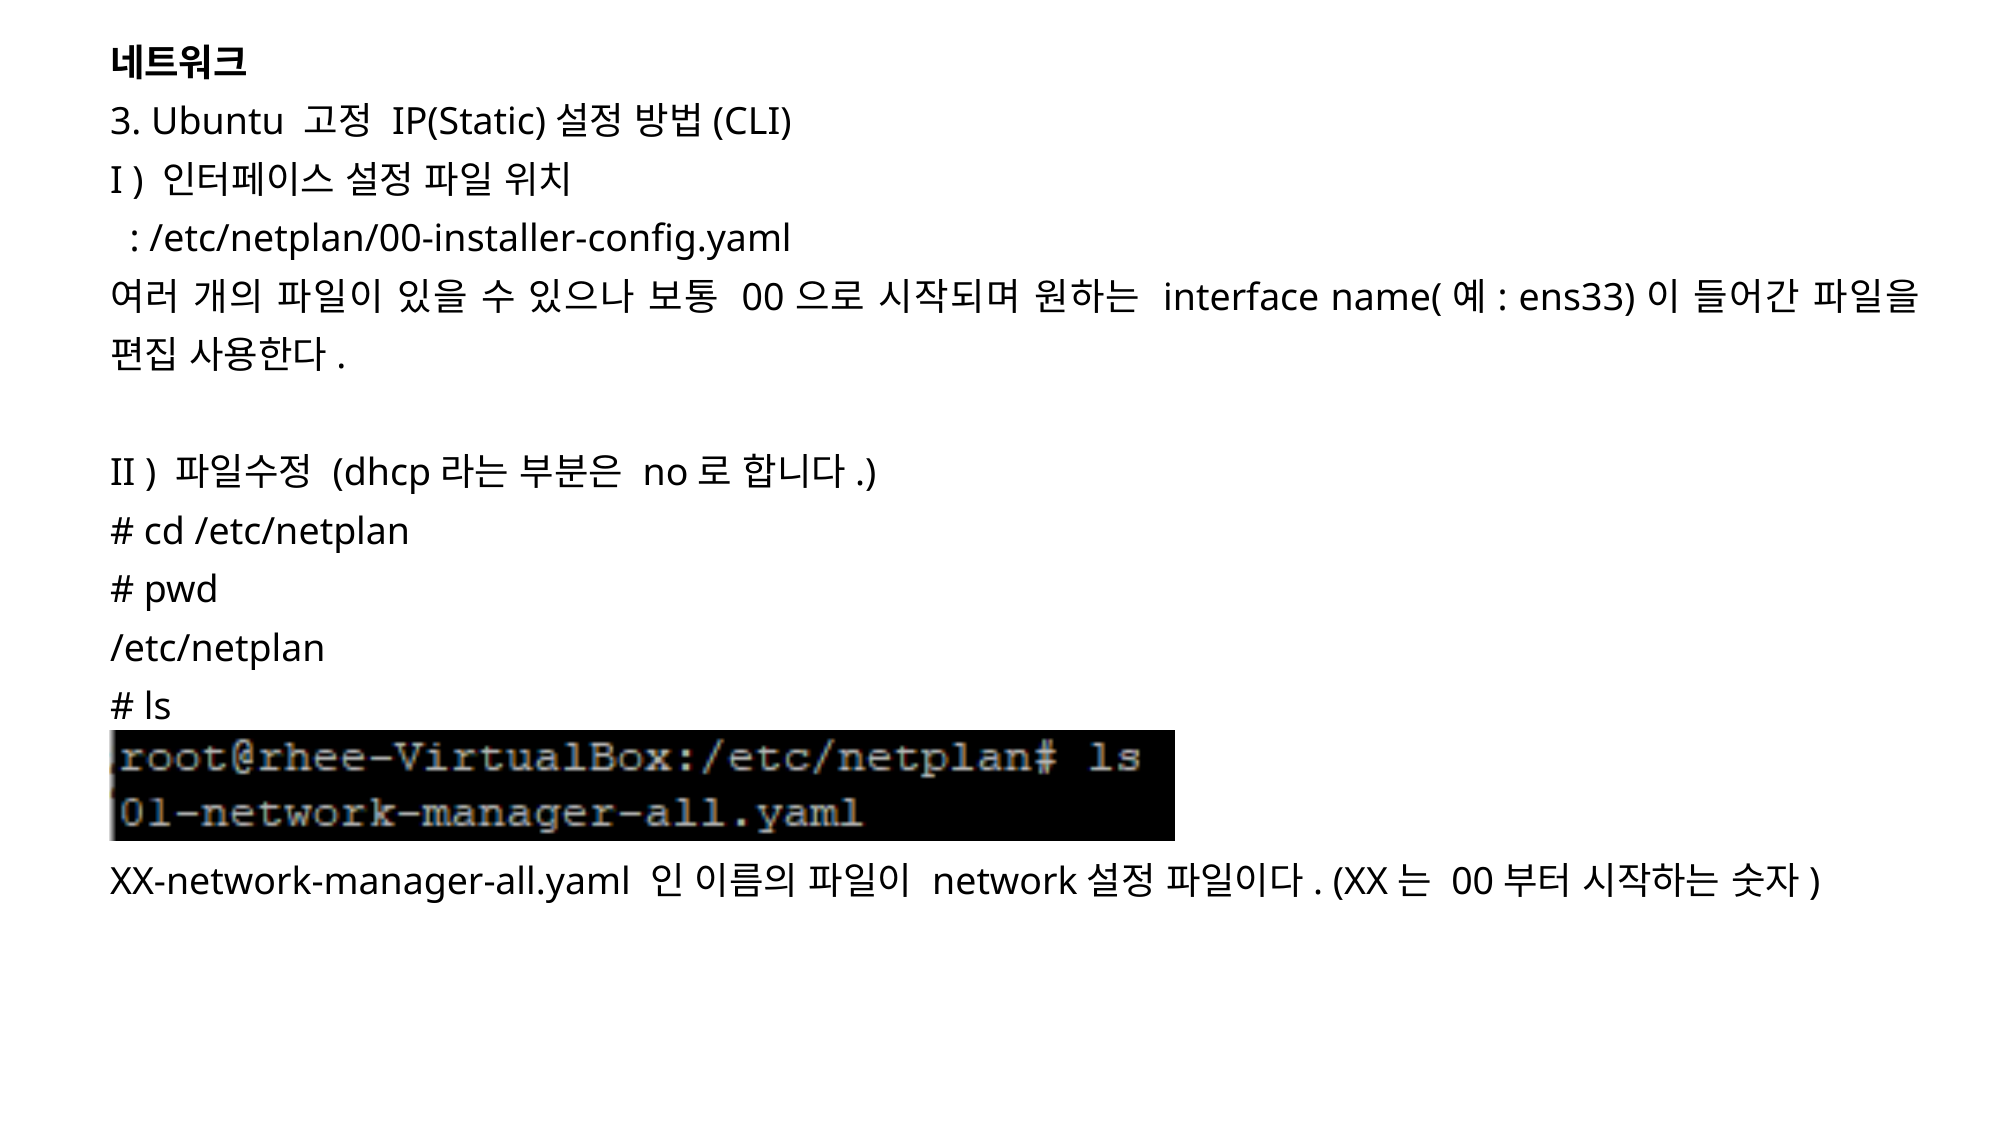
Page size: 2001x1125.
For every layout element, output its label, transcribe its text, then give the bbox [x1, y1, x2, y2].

picture [109, 730, 1175, 841]
subtitle 네트워크 3. Ubuntu 고정 IP(Static)설정 방법(CLI) I ) 인터페이스 설정 파일 위치 : /etc/netplan/00-installer-config.yaml 여러 개의 파일이 있을 수 있으나 보통 00으로 시작되며 원하는 interface name(예: ens33)이 들어간 파일을 편집 사용한다. II ) 파일수정 (dhcp라는 부분은 no로 합니다.) # cd /etc/netplan # pwd /etc/netplan # ls XX-network-manager-all.yaml 인 이름의 파일이 network설정 파일이다. (XX는 00부터 시작하는 숫자) [95, 17, 1935, 1087]
